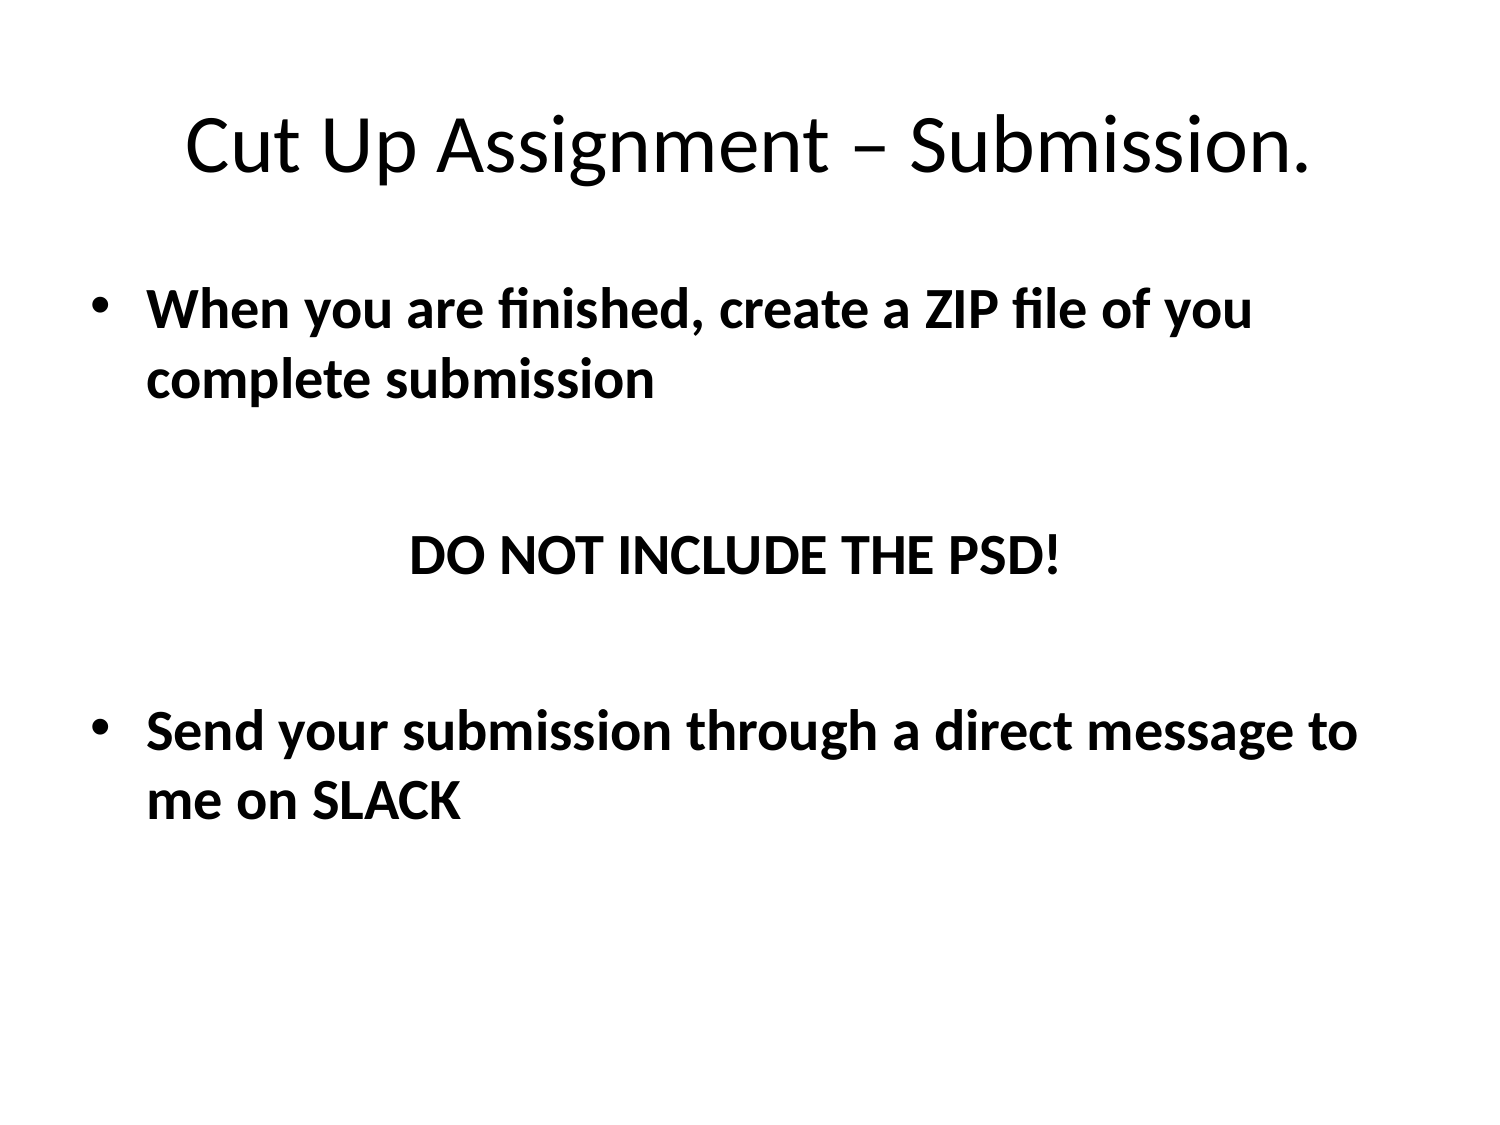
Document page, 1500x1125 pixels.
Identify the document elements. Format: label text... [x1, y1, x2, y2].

title Cut Up Assignment – Submission. [75, 45, 1425, 233]
list When you are finished, create a ZIP file of you complete submission DO NOT INCLUDE THE PSD! Send your submission through a direct message to me on SLACK [75, 262, 1425, 1005]
